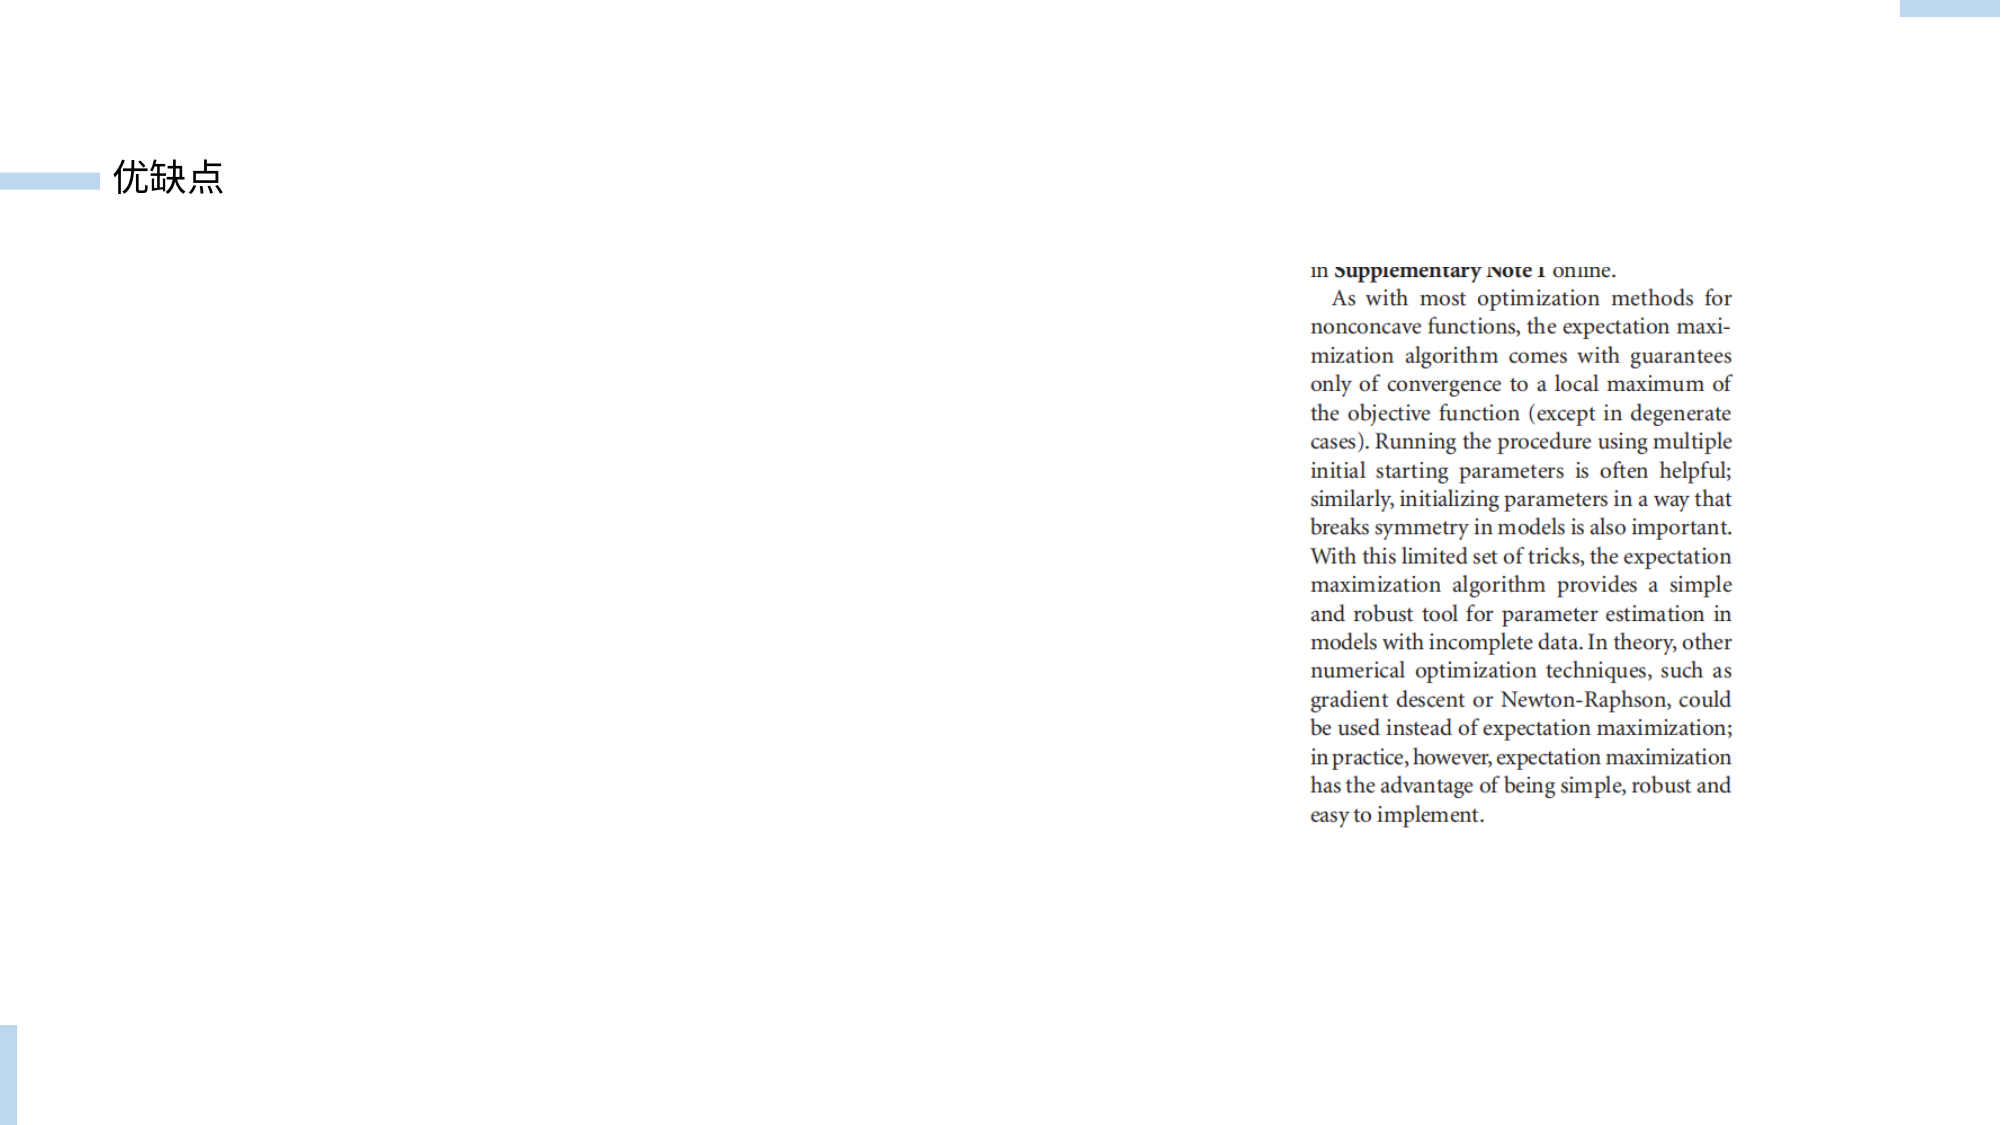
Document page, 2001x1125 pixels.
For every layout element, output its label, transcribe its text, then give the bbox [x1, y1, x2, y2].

text_box 优缺点 [97, 146, 612, 207]
picture [1280, 267, 1763, 858]
